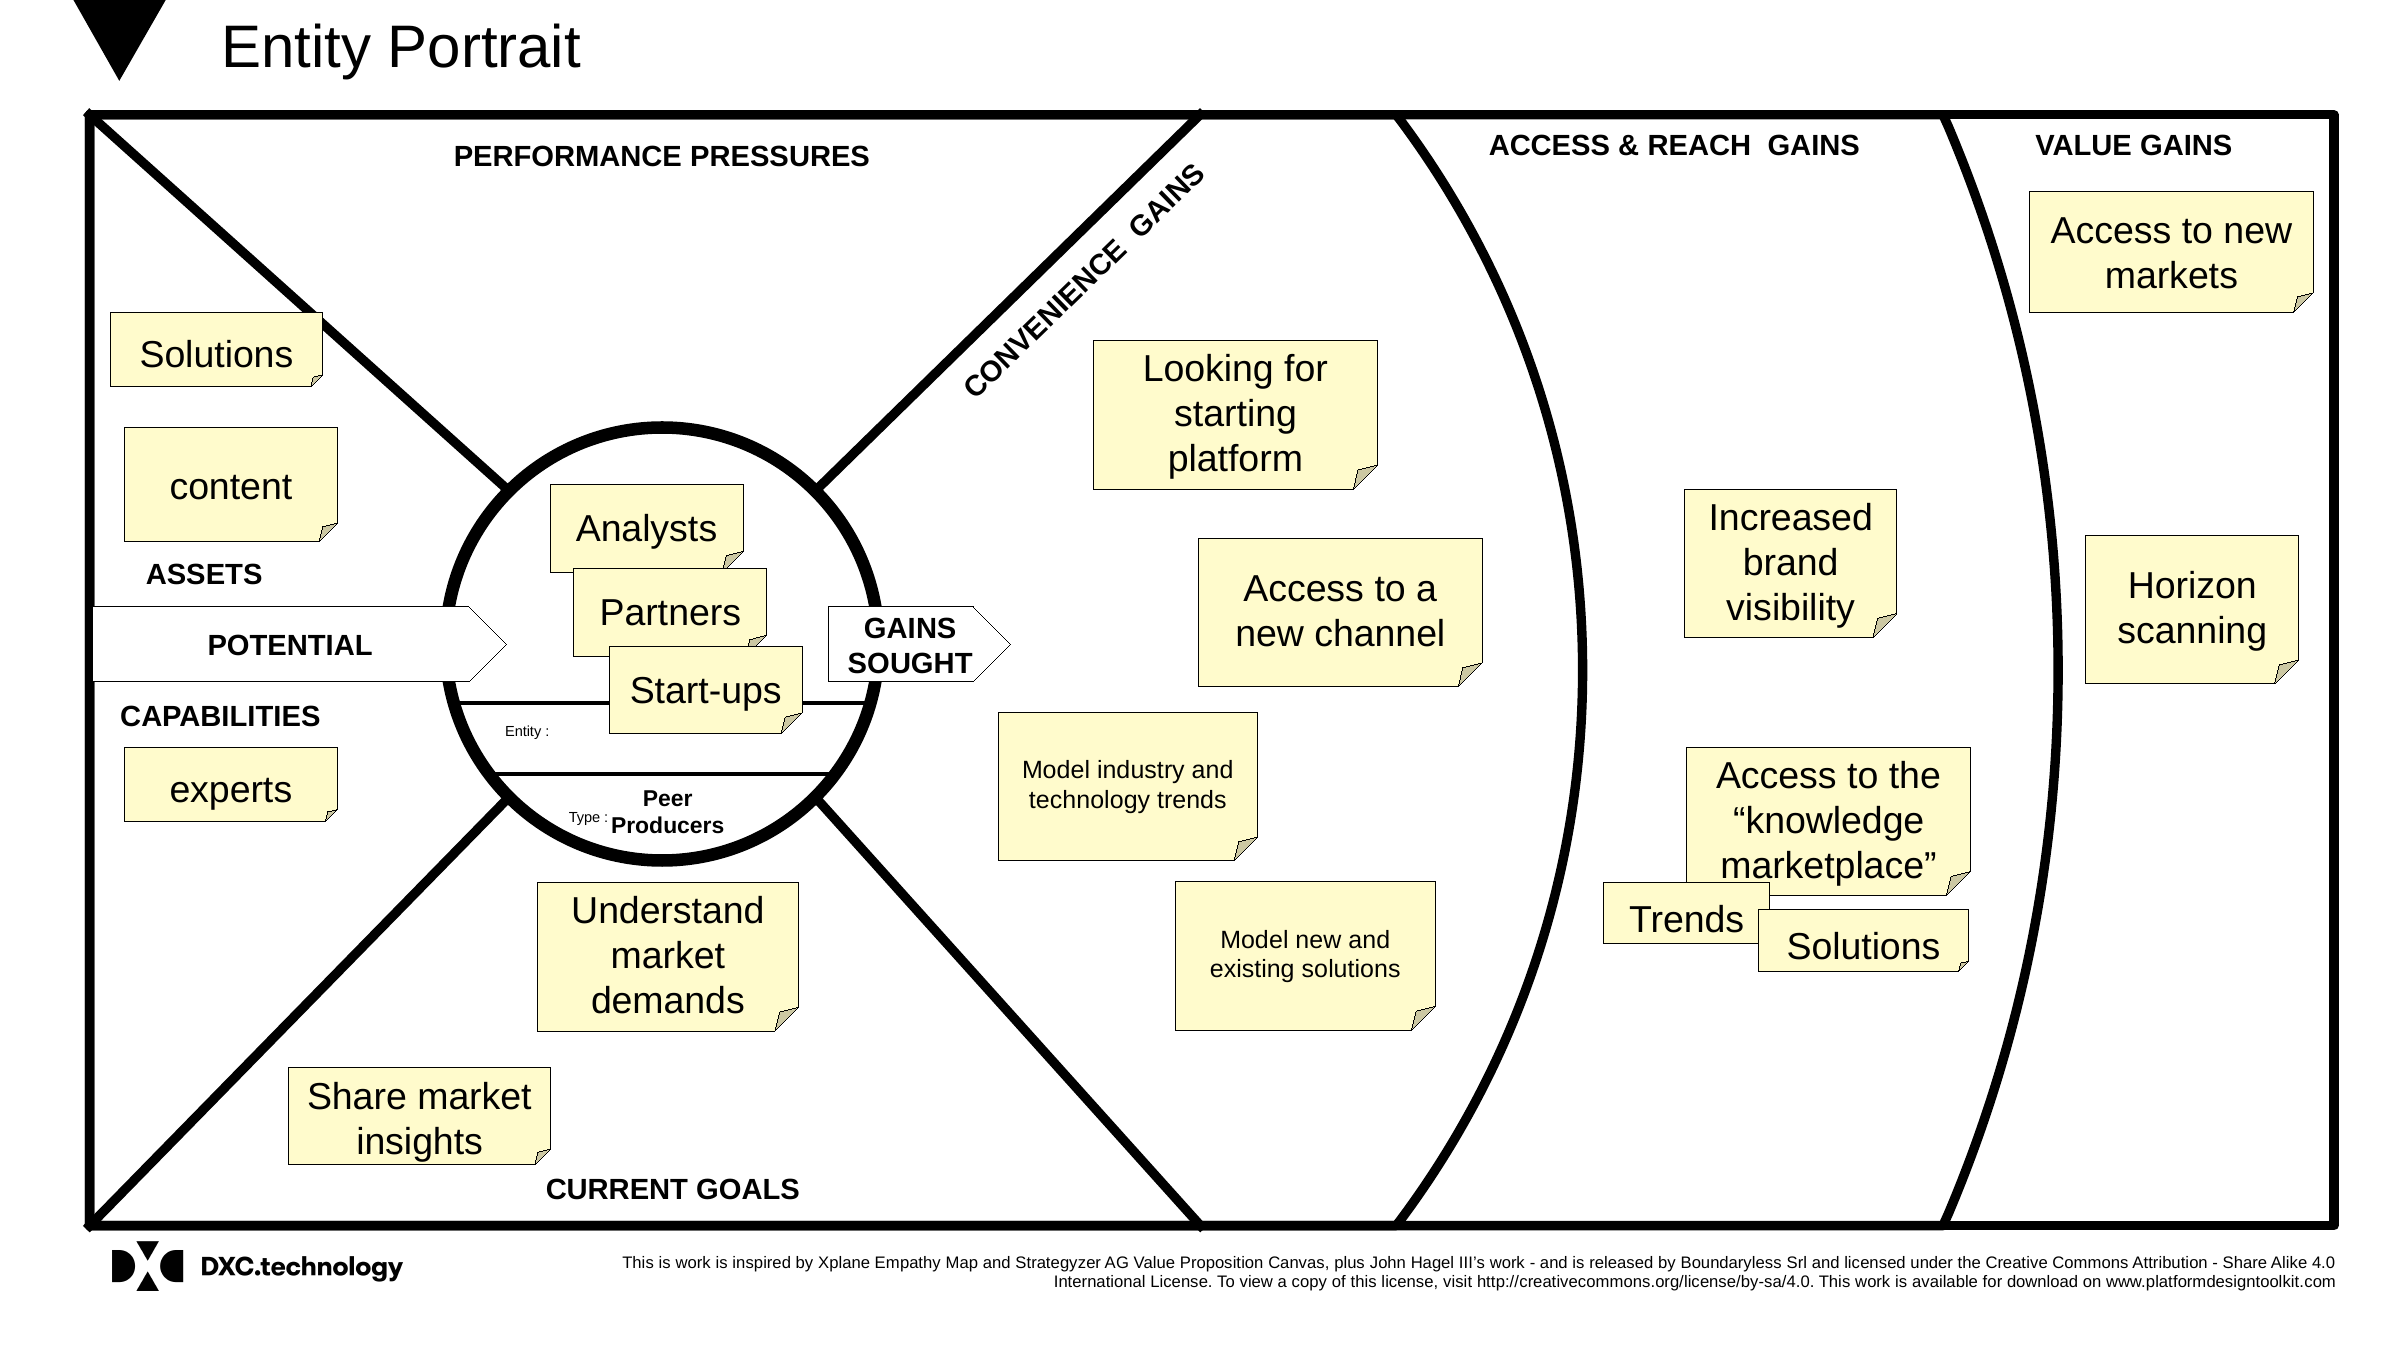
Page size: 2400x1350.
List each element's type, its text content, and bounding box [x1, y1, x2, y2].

text_box Increased brand visibility [1684, 489, 1897, 638]
text_box content [124, 427, 338, 542]
text_box Start-ups [609, 646, 803, 734]
text_box Peer Producers [571, 775, 765, 846]
text_box Access to the “knowledge marketplace” [1686, 747, 1971, 896]
text_box Share market insights [288, 1067, 551, 1165]
text_box Solutions [1758, 909, 1969, 972]
text_box experts [124, 747, 338, 822]
text_box Solutions [110, 312, 323, 387]
text_box Analysts [550, 484, 744, 573]
text_box Model new and existing solutions [1175, 881, 1436, 1031]
text_box Understand market demands [537, 882, 799, 1032]
text_box Partners [573, 568, 767, 657]
text_box Trends [1603, 882, 1770, 944]
text_box Horizon scanning [2085, 535, 2299, 684]
text_box Access to new markets [2029, 191, 2314, 313]
text_box Looking for starting platform [1093, 340, 1378, 490]
text_box Access to a new channel [1198, 538, 1483, 687]
text_box Model industry and technology trends [998, 712, 1258, 861]
